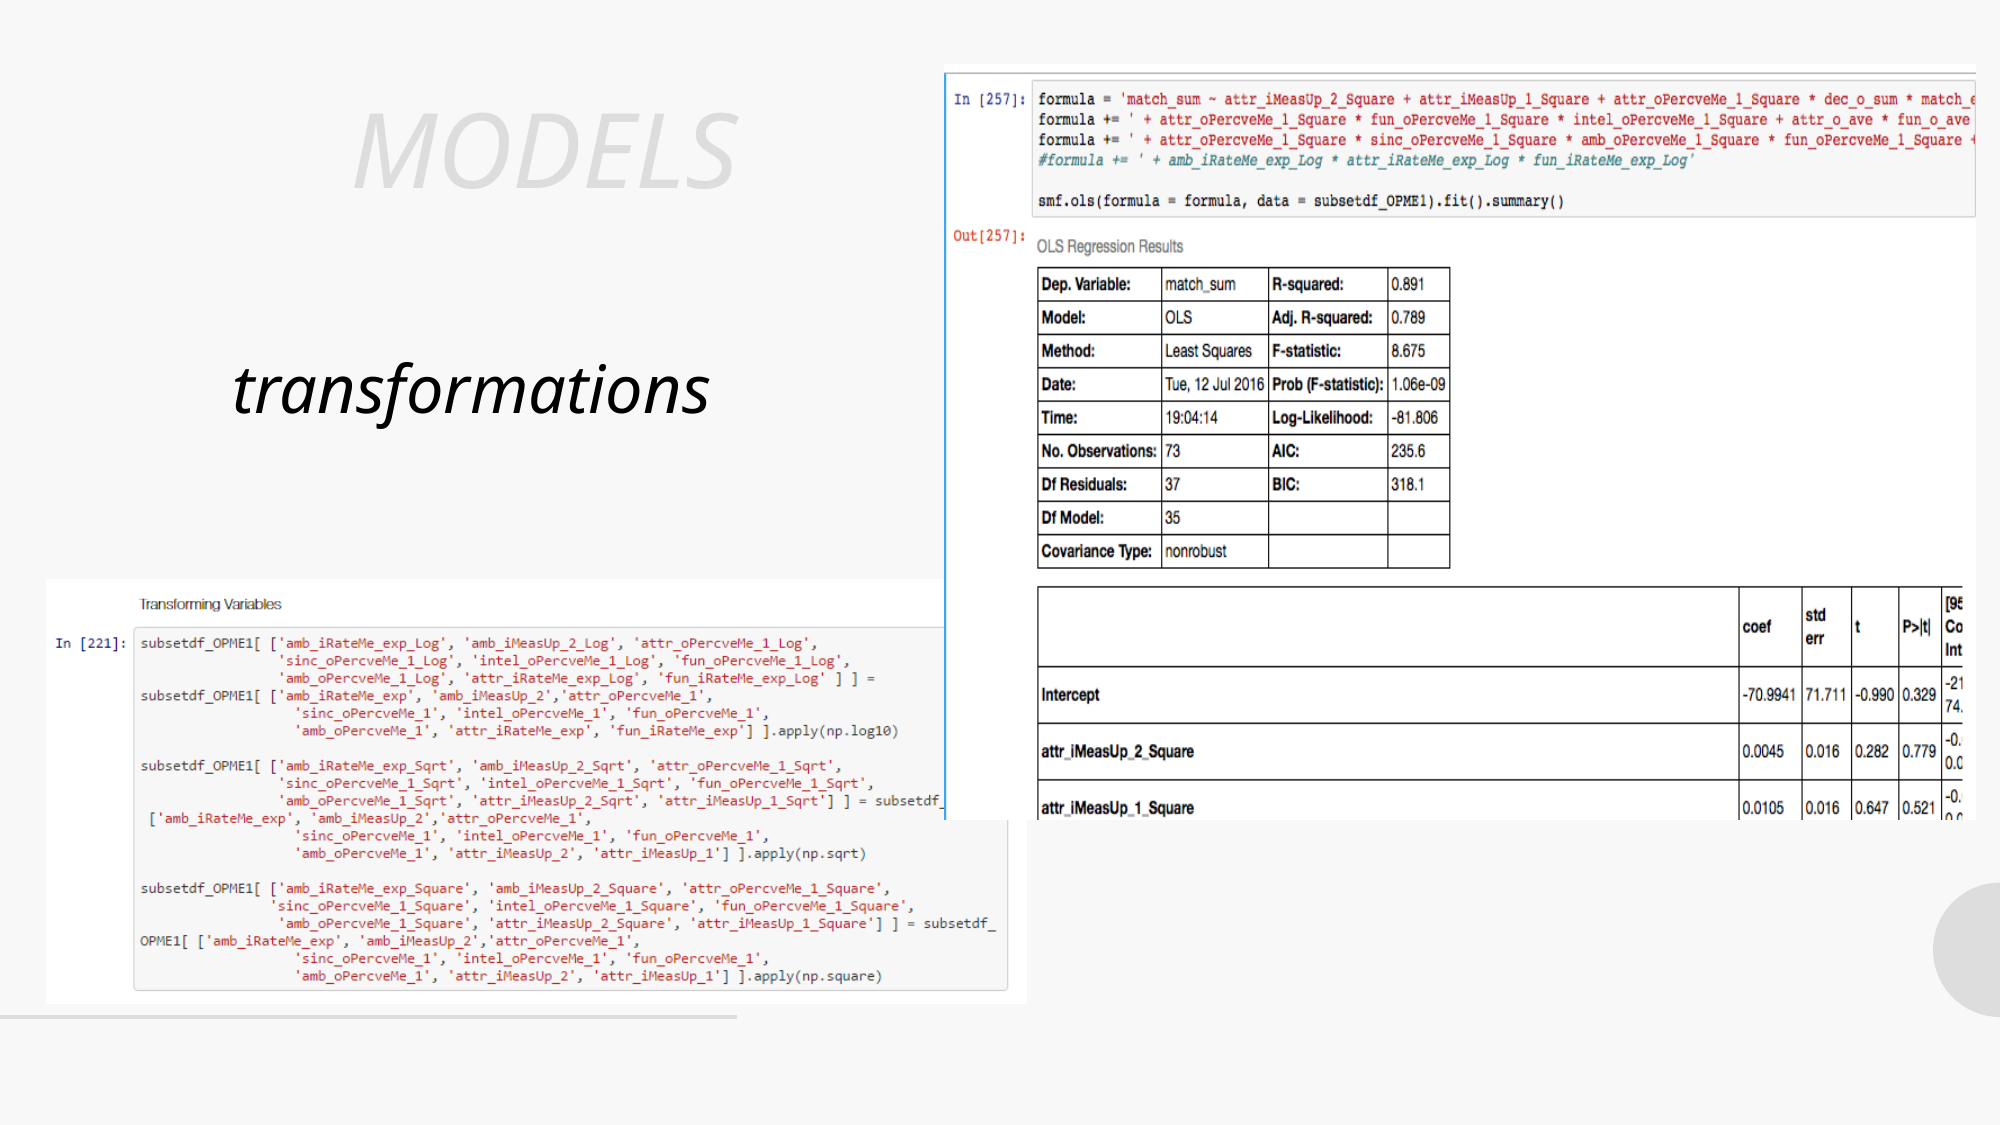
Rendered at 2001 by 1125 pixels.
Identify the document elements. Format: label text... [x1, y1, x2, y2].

title MODELS transformations [125, 91, 754, 579]
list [45, 579, 1027, 1004]
picture [944, 64, 1976, 820]
